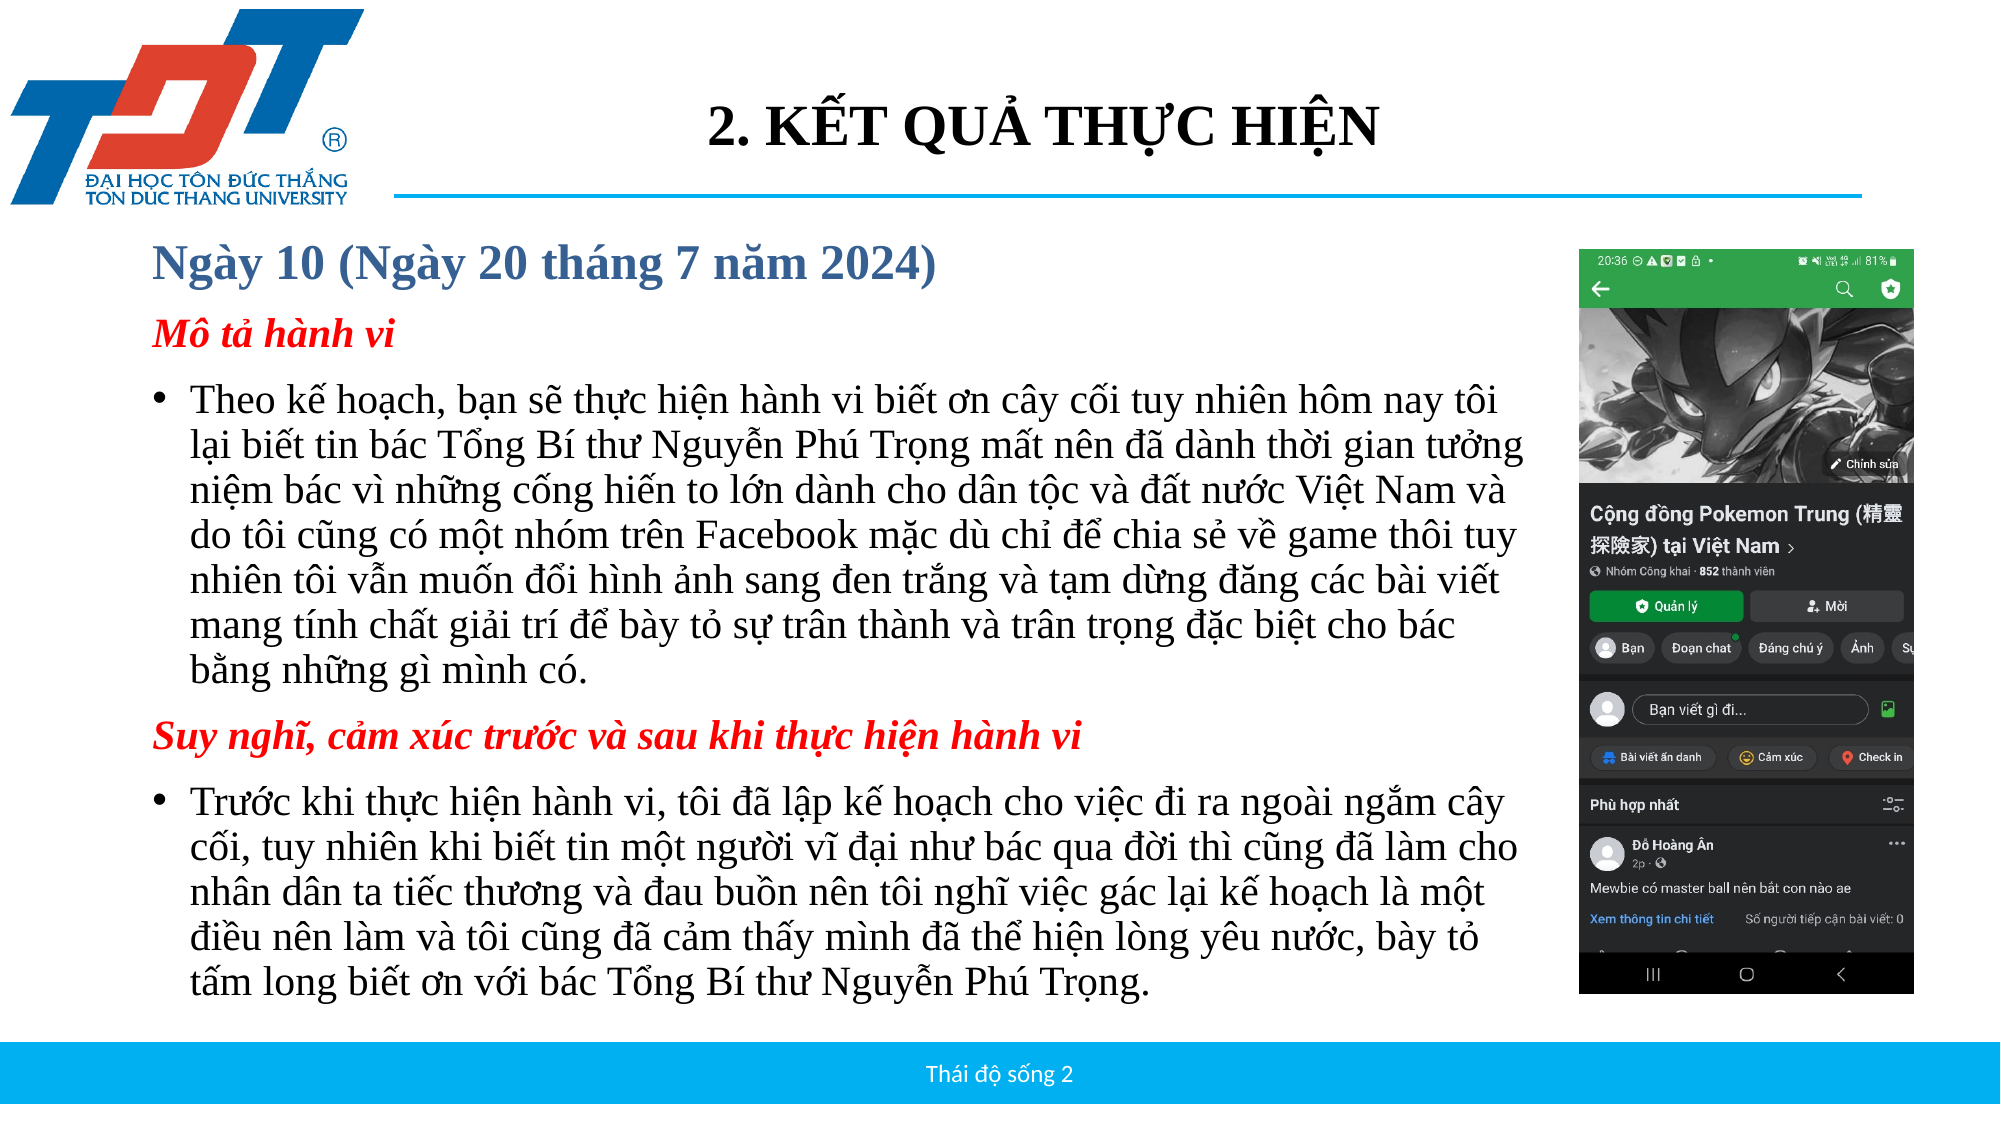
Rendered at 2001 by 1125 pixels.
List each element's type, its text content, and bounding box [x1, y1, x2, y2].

picture [10, 9, 364, 205]
title 2. KẾT QUẢ THỰC HIỆN [262, 58, 1826, 196]
picture [1579, 249, 1914, 994]
list Ngày 10 (Ngày 20 tháng 7 năm 2024) Mô tả hành vi Theo kế hoạch, bạn sẽ thực hiện hành vi biết ơn cây cối tuy nhiên hôm nay tôi lại biết tin bác Tổng Bí thư Nguyễn Phú Trọng mất nên đã dành thời gian tưởng niệm bác vì những cống hiến to lớn dành cho dân tộc và đất nước Việt Nam và do tôi cũng có một nhóm trên Facebook mặc dù chỉ để chia sẻ về game thôi tuy nhiên tôi vẫn muốn đổi hình ảnh sang đen trắng và tạm dừng đăng các bài viết mang tính chất giải trí để bày tỏ sự trân thành và trân trọng đặc biệt cho bác bằng những gì mình có. Suy nghĩ, cảm xúc trước và sau khi thực hiện hành vi Trước khi thực hiện hành vi, tôi đã lập kế hoạch cho việc đi ra ngoài ngắm cây cối, tuy nhiên khi biết tin một người vĩ đại như bác qua đời thì cũng đã làm cho nhân dân ta tiếc thương và đau buồn nên tôi nghĩ việc gác lại kế hoạch là một điều nên làm và tôi cũng đã cảm thấy mình đã thể hiện lòng yêu nước, bày tỏ tấm long biết ơn với bác Tổng Bí thư Nguyễn Phú Trọng. [137, 229, 1544, 1014]
footer Thái độ sống 2 [662, 1042, 1338, 1103]
